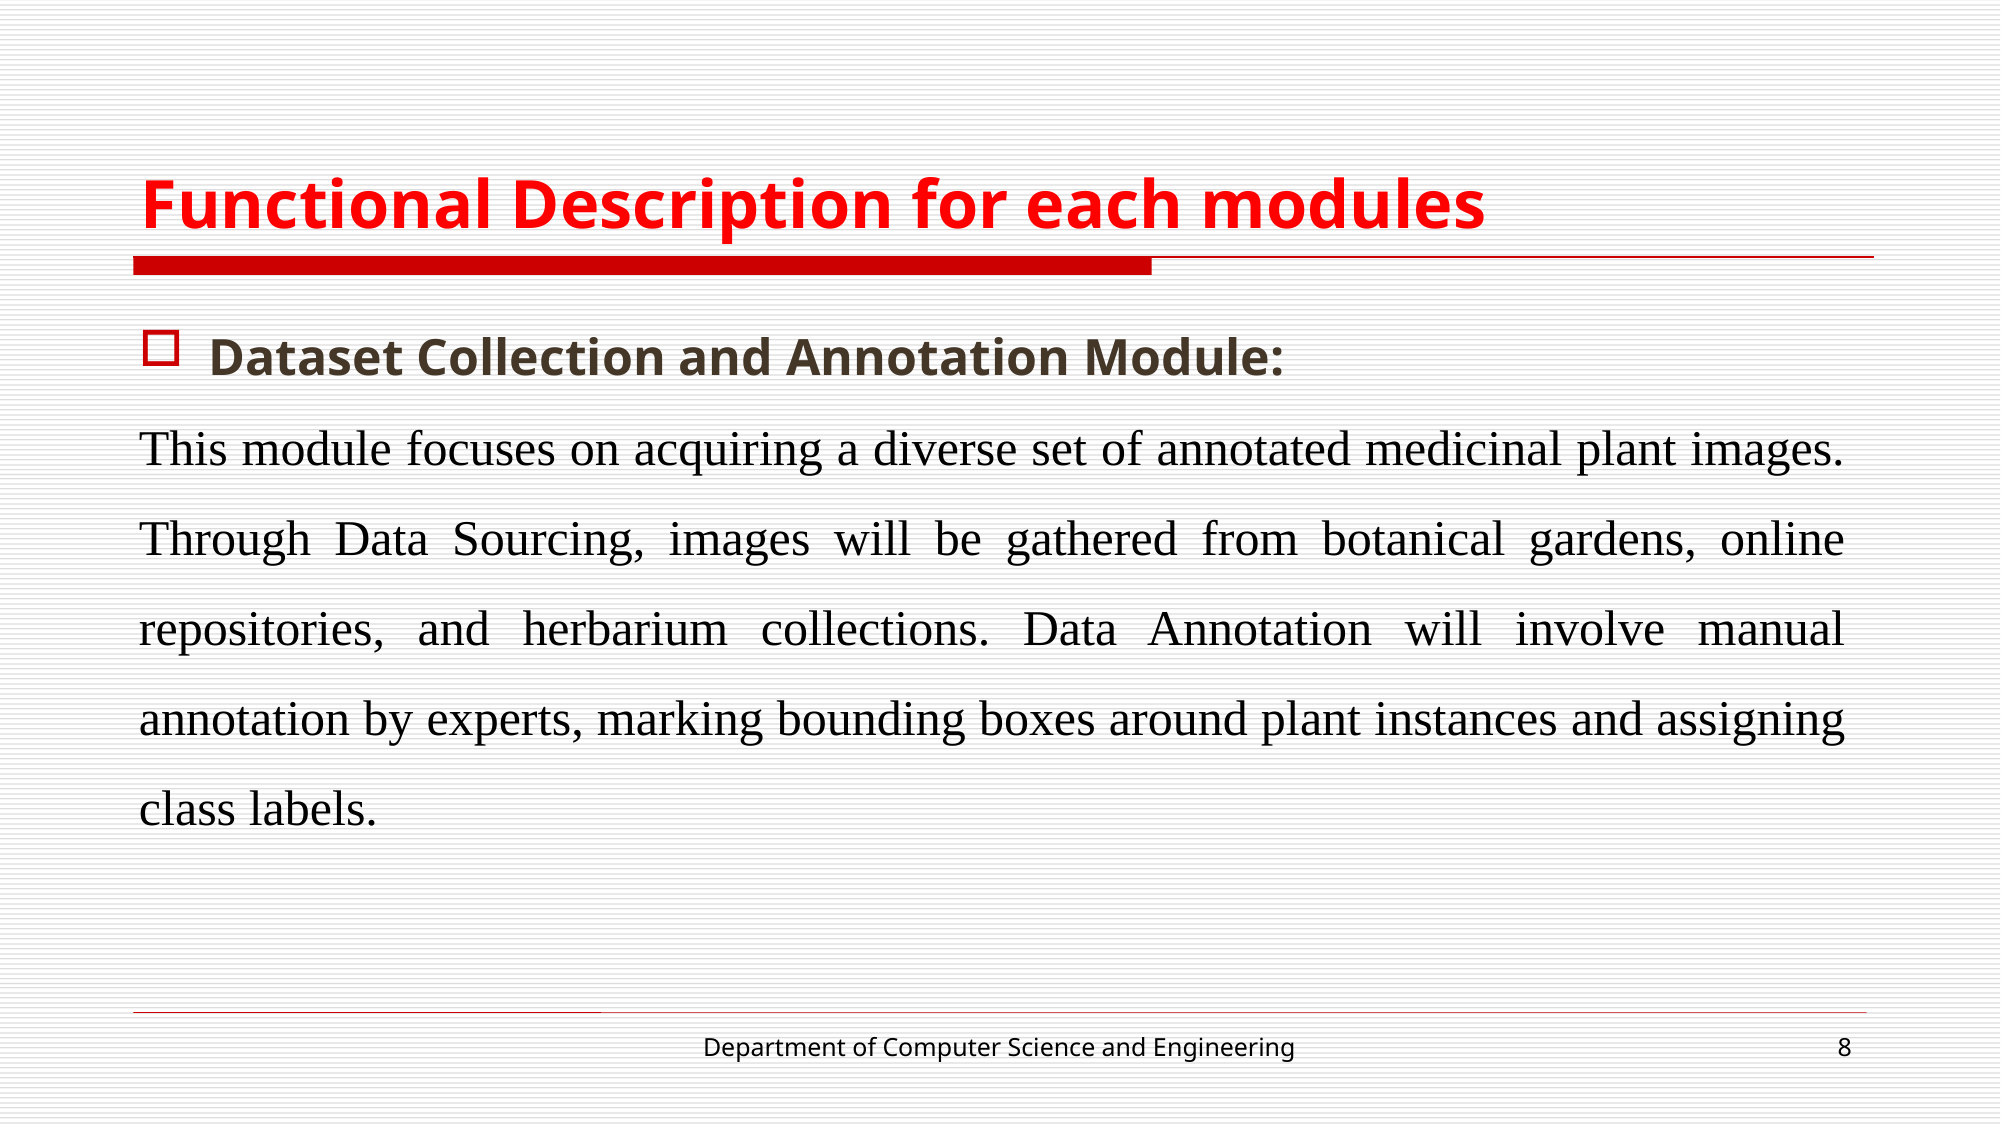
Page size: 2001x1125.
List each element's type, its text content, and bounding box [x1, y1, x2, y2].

picture [0, 0, 2001, 1125]
footer Department of Computer Science and Engineering [683, 1024, 1317, 1103]
list Dataset Collection and Annotation Module: This module focuses on acquiring a diverse set of annotated medicinal plant images. Through Data Sourcing, images will be gathered from botanical gardens, online repositories, and herbarium collections. Data Annotation will involve manual annotation by experts, marking bounding boxes around plant instances and assigning class labels. [123, 287, 1874, 988]
title Functional Description for each modules [125, 50, 1876, 250]
slide_number 8 [1433, 1024, 1867, 1103]
slide_number [133, 1024, 567, 1103]
